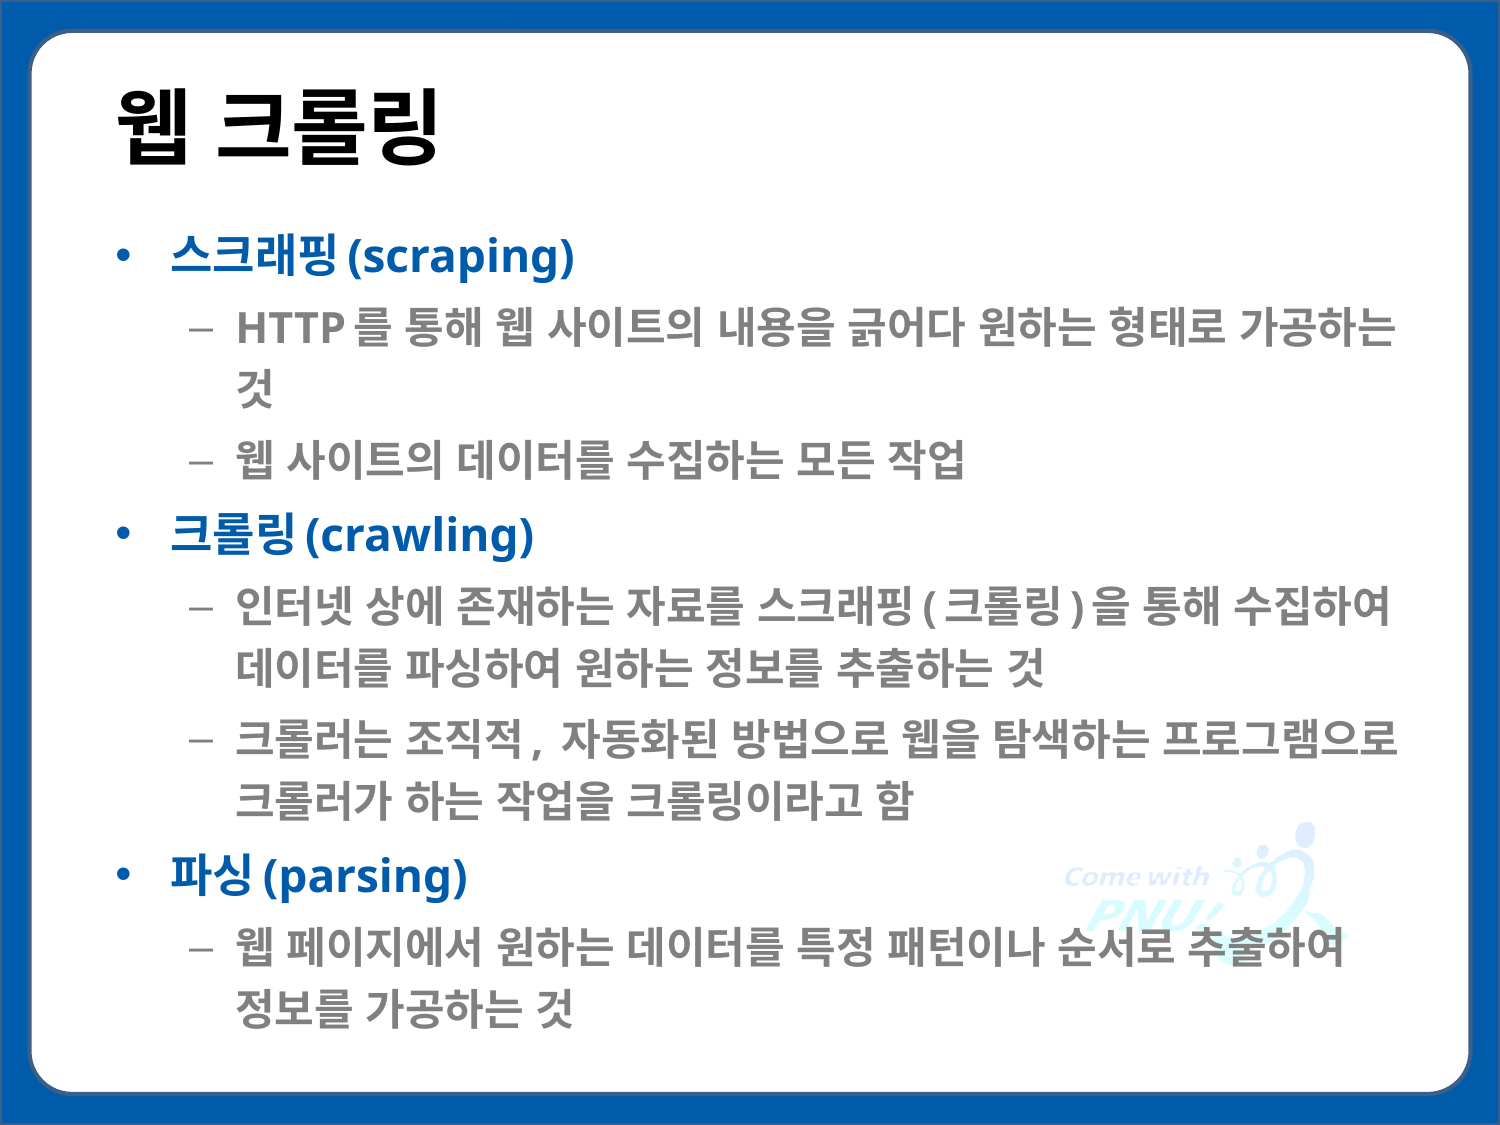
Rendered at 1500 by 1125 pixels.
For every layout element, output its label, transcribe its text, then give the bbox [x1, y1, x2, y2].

title 웹 크롤링 [100, 66, 1425, 185]
list 스크래핑(scraping) HTTP를 통해 웹 사이트의 내용을 긁어다 원하는 형태로 가공하는 것 웹 사이트의 데이터를 수집하는 모든 작업 크롤링(crawling) 인터넷 상에 존재하는 자료를 스크래핑(크롤링)을 통해 수집하여 데이터를 파싱하여 원하는 정보를 추출하는 것 크롤러는 조직적, 자동화된 방법으로 웹을 탐색하는 프로그램으로 크롤러가 하는 작업을 크롤링이라고 함 파싱(parsing) 웹 페이지에서 원하는 데이터를 특정 패턴이나 순서로 추출하여 정보를 가공하는 것 [100, 208, 1425, 1047]
